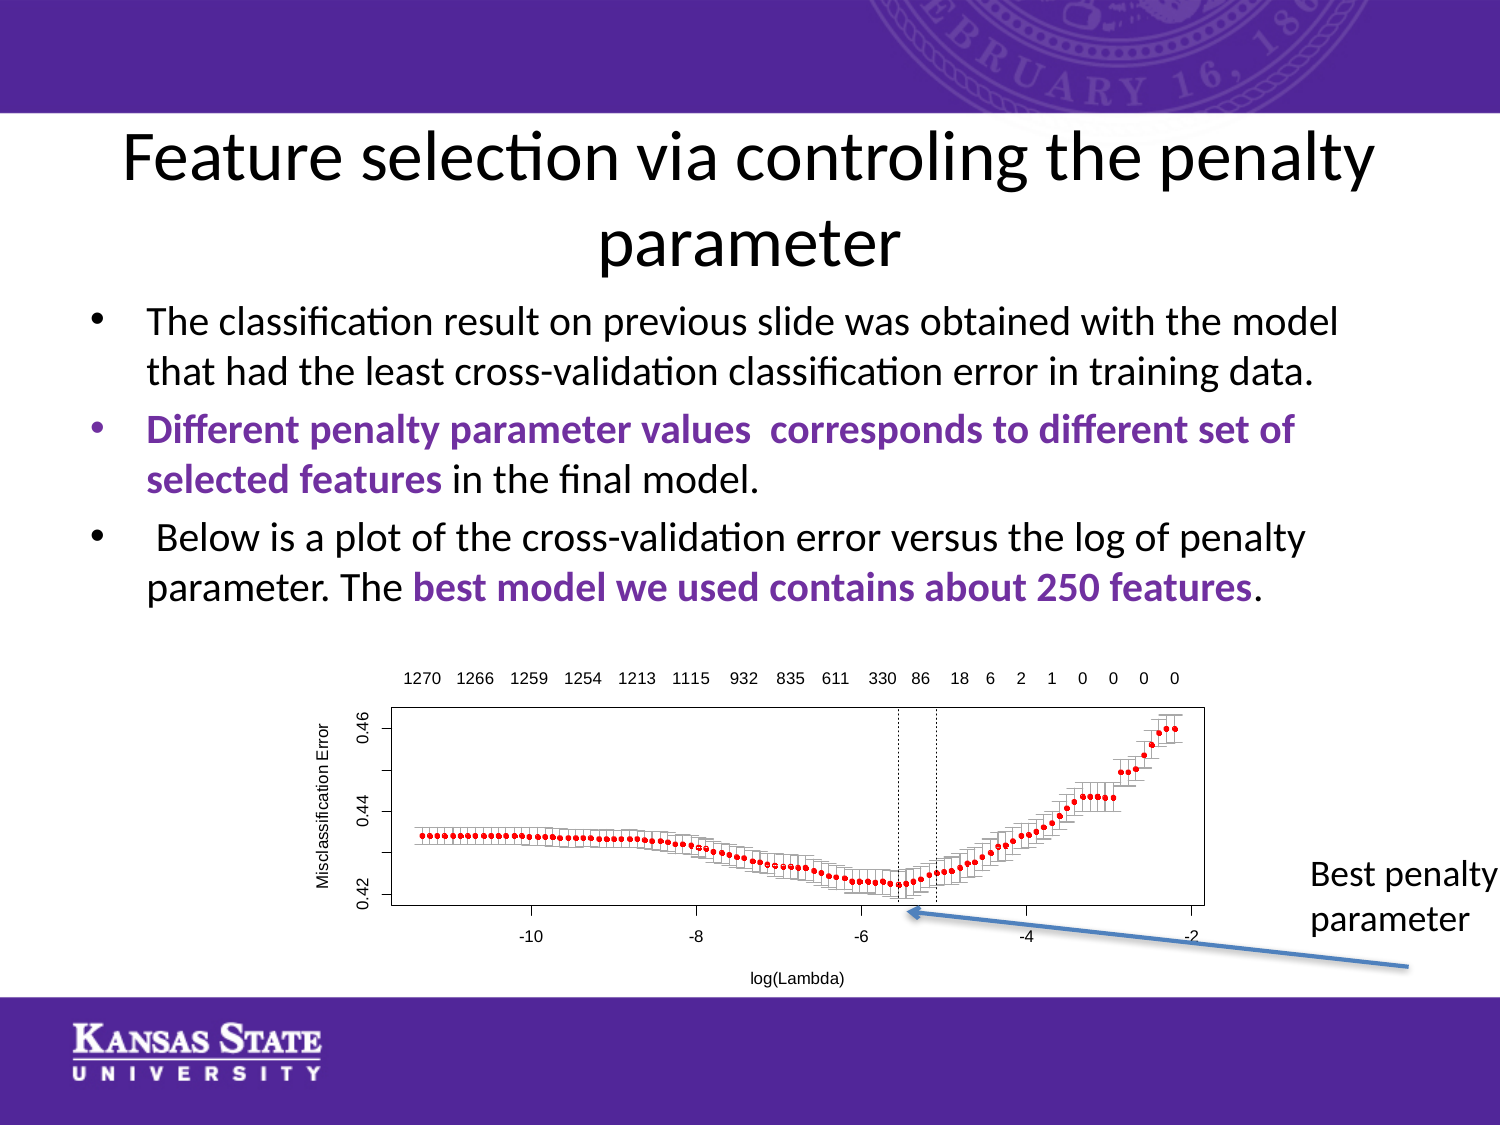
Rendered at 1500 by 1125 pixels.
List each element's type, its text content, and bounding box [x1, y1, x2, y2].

picture [0, 0, 1500, 1125]
list The classification result on previous slide was obtained with the model that had the least cross-validation classification error in training data. Different penalty parameter values corresponds to different set of selected features in the final model. Below is a plot of the cross-validation error versus the log of penalty parameter. The best model we used contains about 250 features. [75, 285, 1425, 1029]
title Feature selection via controling the penalty parameter [75, 101, 1425, 285]
text_box Best penalty parameter [1295, 841, 1500, 946]
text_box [906, 911, 1409, 968]
picture [308, 624, 1214, 1000]
